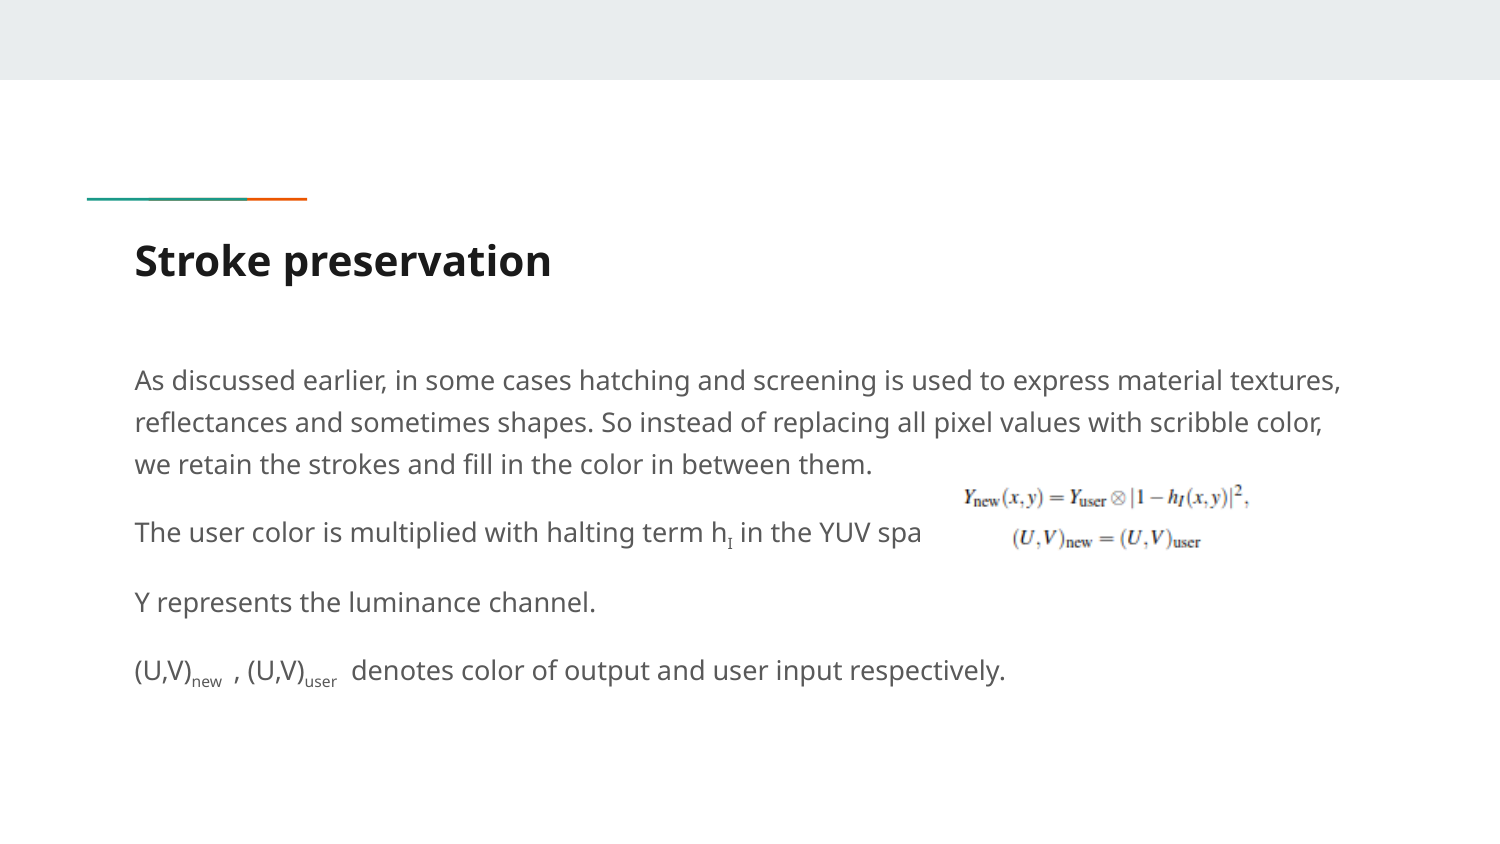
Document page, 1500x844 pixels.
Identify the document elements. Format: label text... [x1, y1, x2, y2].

list As discussed earlier, in some cases hatching and screening is used to express material textures, reflectances and sometimes shapes. So instead of replacing all pixel values with scribble color, we retain the strokes and fill in the color in between them. The user color is multiplied with halting term hI in the YUV space. Y represents the luminance channel. (U,V)new , (U,V)user denotes color of output and user input respectively. [119, 341, 1381, 712]
title Stroke preservation [119, 216, 1381, 305]
picture [920, 466, 1276, 562]
